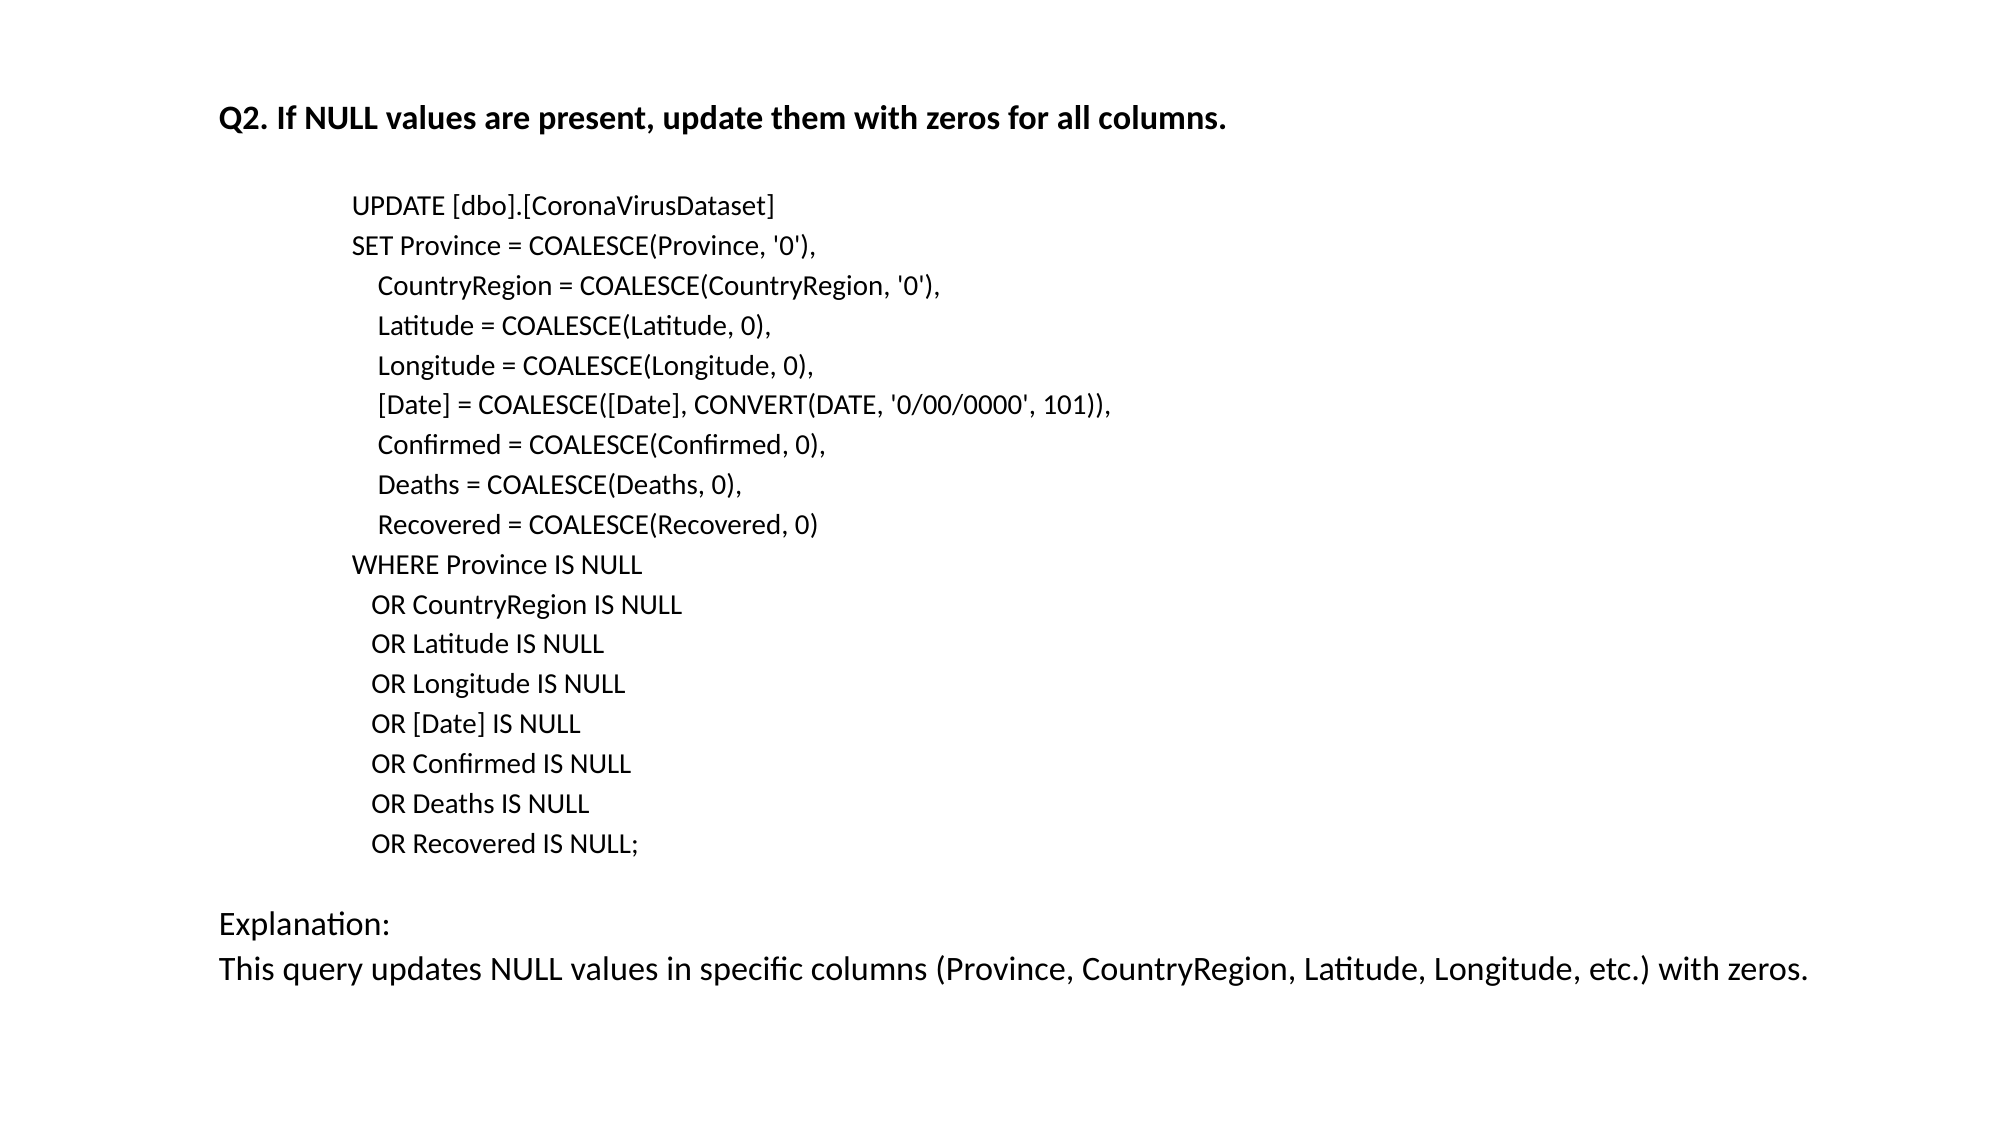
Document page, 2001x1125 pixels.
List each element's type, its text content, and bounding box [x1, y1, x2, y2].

list Q2. If NULL values are present, update them with zeros for all columns. UPDATE [dbo].[CoronaVirusDataset] SET Province = COALESCE(Province, '0'), CountryRegion = COALESCE(CountryRegion, '0'), Latitude = COALESCE(Latitude, 0), Longitude = COALESCE(Longitude, 0), [Date] = COALESCE([Date], CONVERT(DATE, '0/00/0000', 101)), Confirmed = COALESCE(Confirmed, 0), Deaths = COALESCE(Deaths, 0), Recovered = COALESCE(Recovered, 0) WHERE Province IS NULL OR CountryRegion IS NULL OR Latitude IS NULL OR Longitude IS NULL OR [Date] IS NULL OR Confirmed IS NULL OR Deaths IS NULL OR Recovered IS NULL; Explanation: This query updates NULL values in specific columns (Province, CountryRegion, Latitude, Longitude, etc.) with zeros. [137, 92, 1863, 1014]
